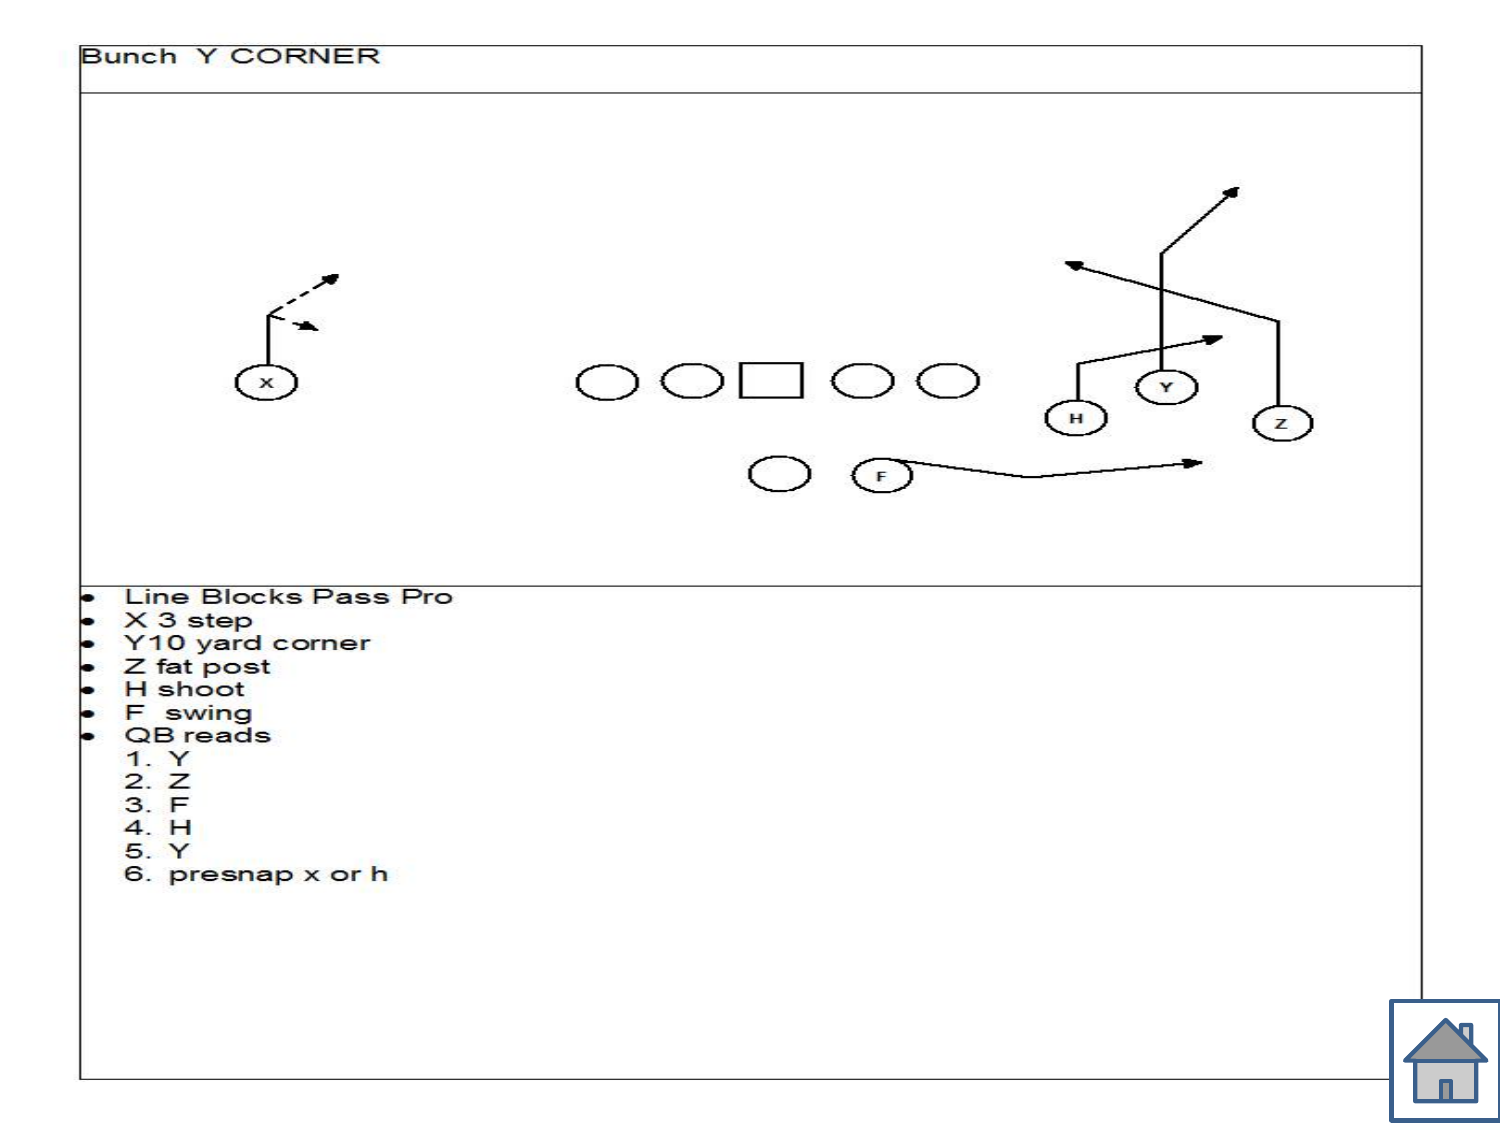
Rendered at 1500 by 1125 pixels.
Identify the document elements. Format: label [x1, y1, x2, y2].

text_box [1389, 999, 1500, 1123]
picture [0, 0, 1500, 1125]
